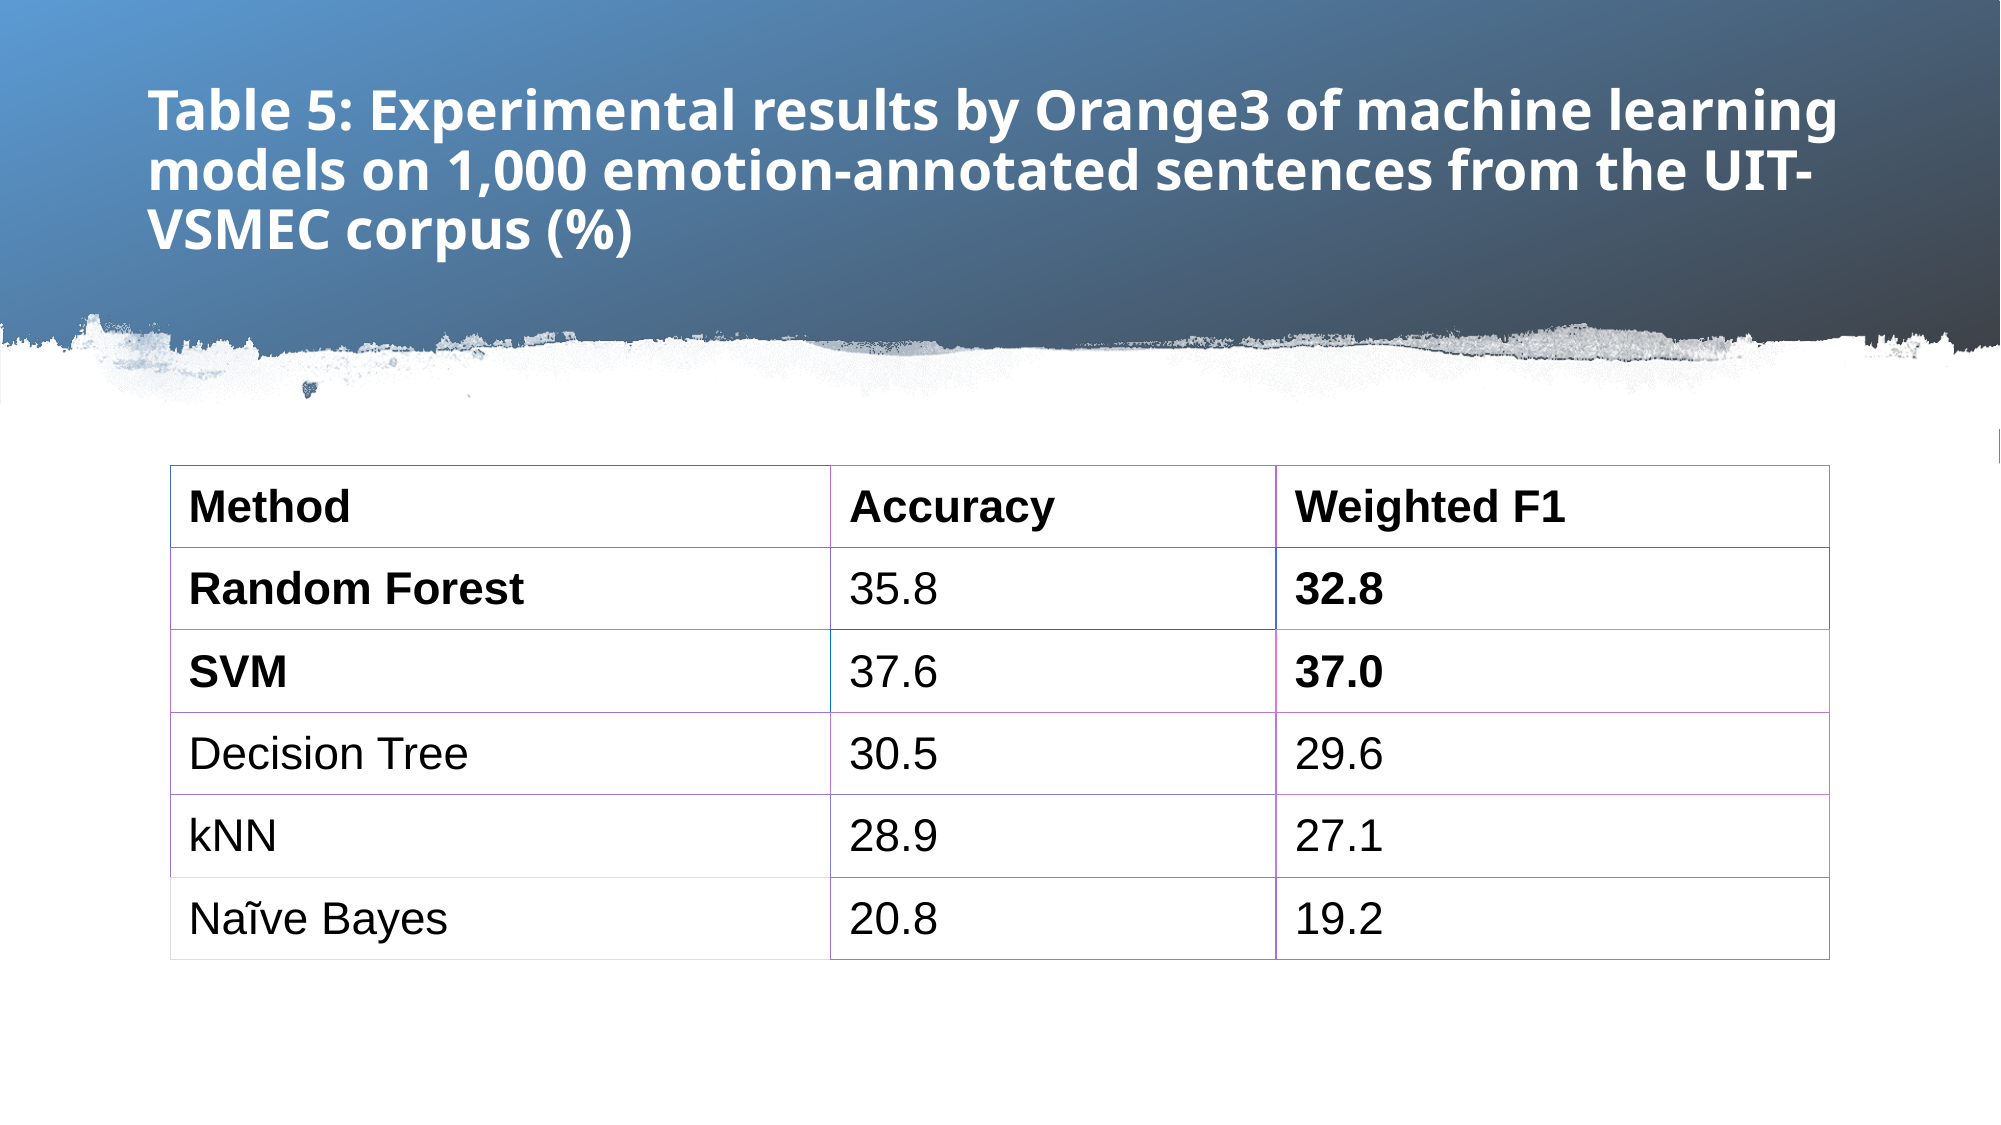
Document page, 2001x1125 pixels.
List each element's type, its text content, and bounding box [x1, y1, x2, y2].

text_box [0, 0, 2000, 199]
table_cell 32.8 [1277, 548, 1829, 629]
table_cell 20.8 [831, 878, 1275, 959]
table_cell Decision Tree [171, 713, 830, 794]
table_cell 37.6 [831, 630, 1275, 712]
table_cell 27.1 [1277, 795, 1829, 877]
table_header Weighted F1 [1277, 466, 1829, 547]
table_header Accuracy [831, 466, 1275, 547]
table_cell 35.8 [831, 548, 1275, 629]
title Table 5: Experimental results by Orange3 of machine learning models on 1,000 emotion-annotated sentences from the UIT-VSMEC corpus (%) [131, 75, 1868, 199]
table_cell 19.2 [1277, 878, 1829, 959]
table_cell 29.6 [1277, 713, 1829, 794]
table_cell Naĩve Bayes [171, 878, 830, 959]
table_cell 28.9 [831, 795, 1275, 877]
table_cell 37.0 [1277, 630, 1829, 712]
table_cell Random Forest [171, 548, 830, 629]
text_box [0, 429, 2000, 1125]
table_header Method [171, 466, 830, 547]
picture [0, 199, 2000, 429]
table_cell kNN [171, 795, 830, 877]
table_cell SVM [171, 630, 830, 712]
table_cell 30.5 [831, 713, 1275, 794]
